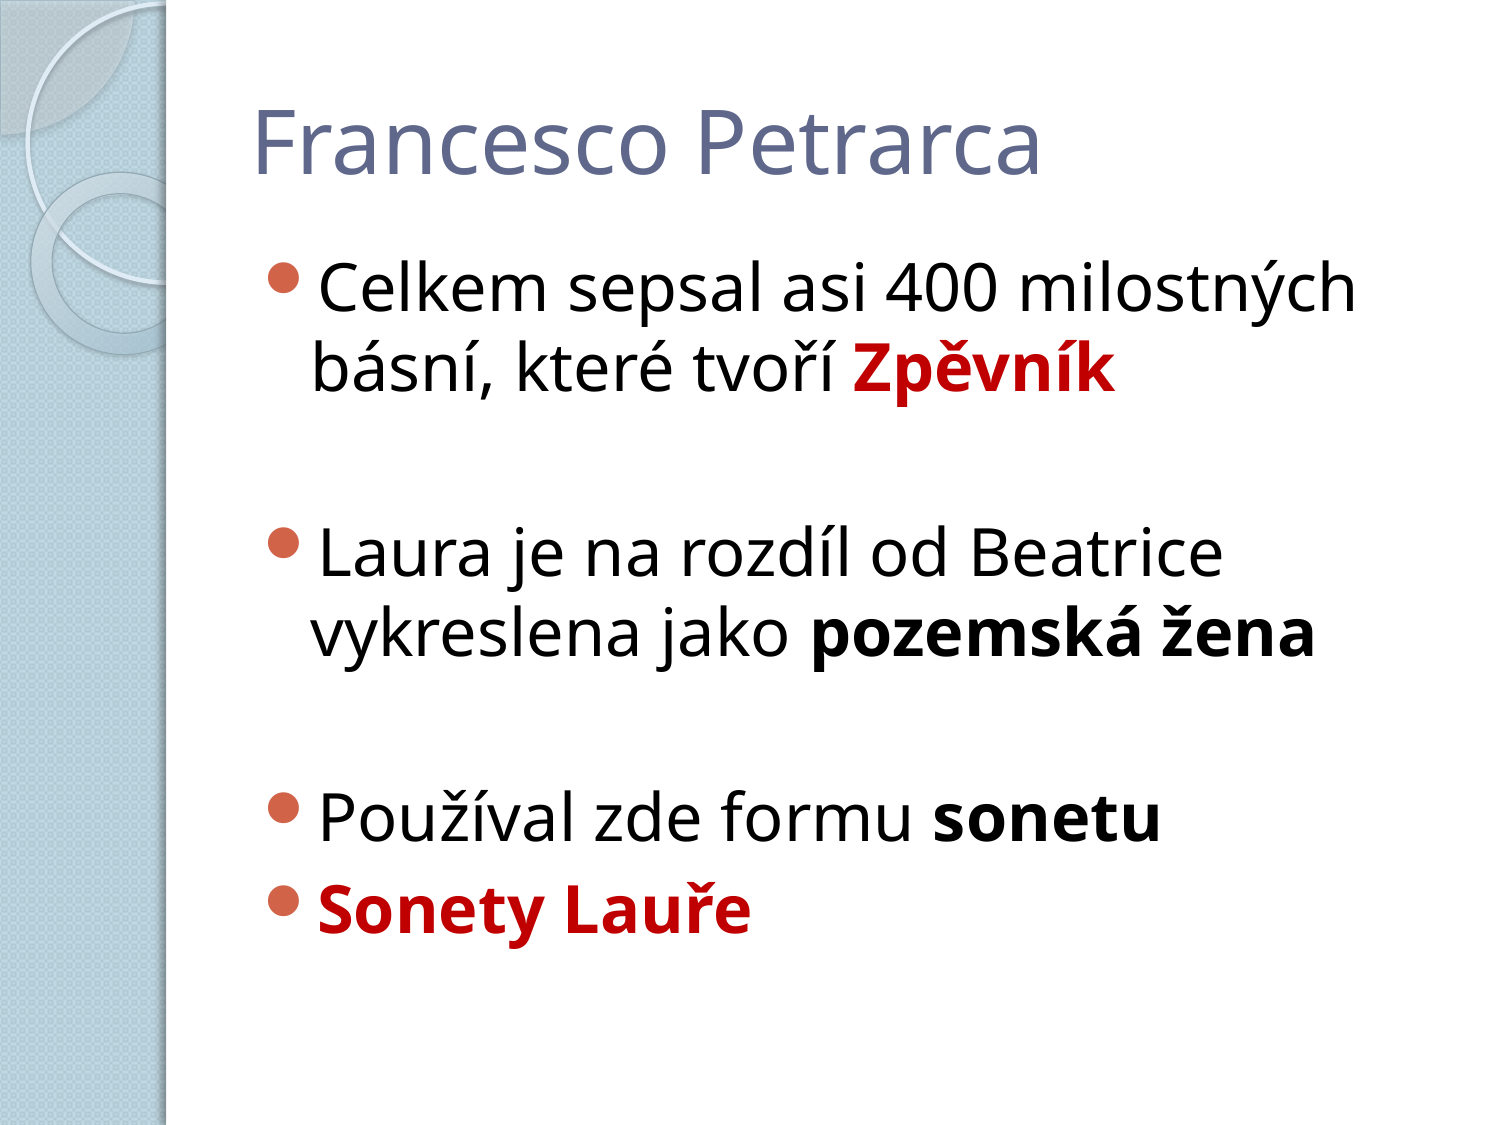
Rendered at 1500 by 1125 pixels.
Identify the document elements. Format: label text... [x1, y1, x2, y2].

list Celkem sepsal asi 400 milostných básní, které tvoří Zpěvník Laura je na rozdíl od Beatrice vykreslena jako pozemská žena Používal zde formu sonetu Sonety Lauře [235, 237, 1466, 1025]
title Francesco Petrarca [235, 45, 1466, 233]
